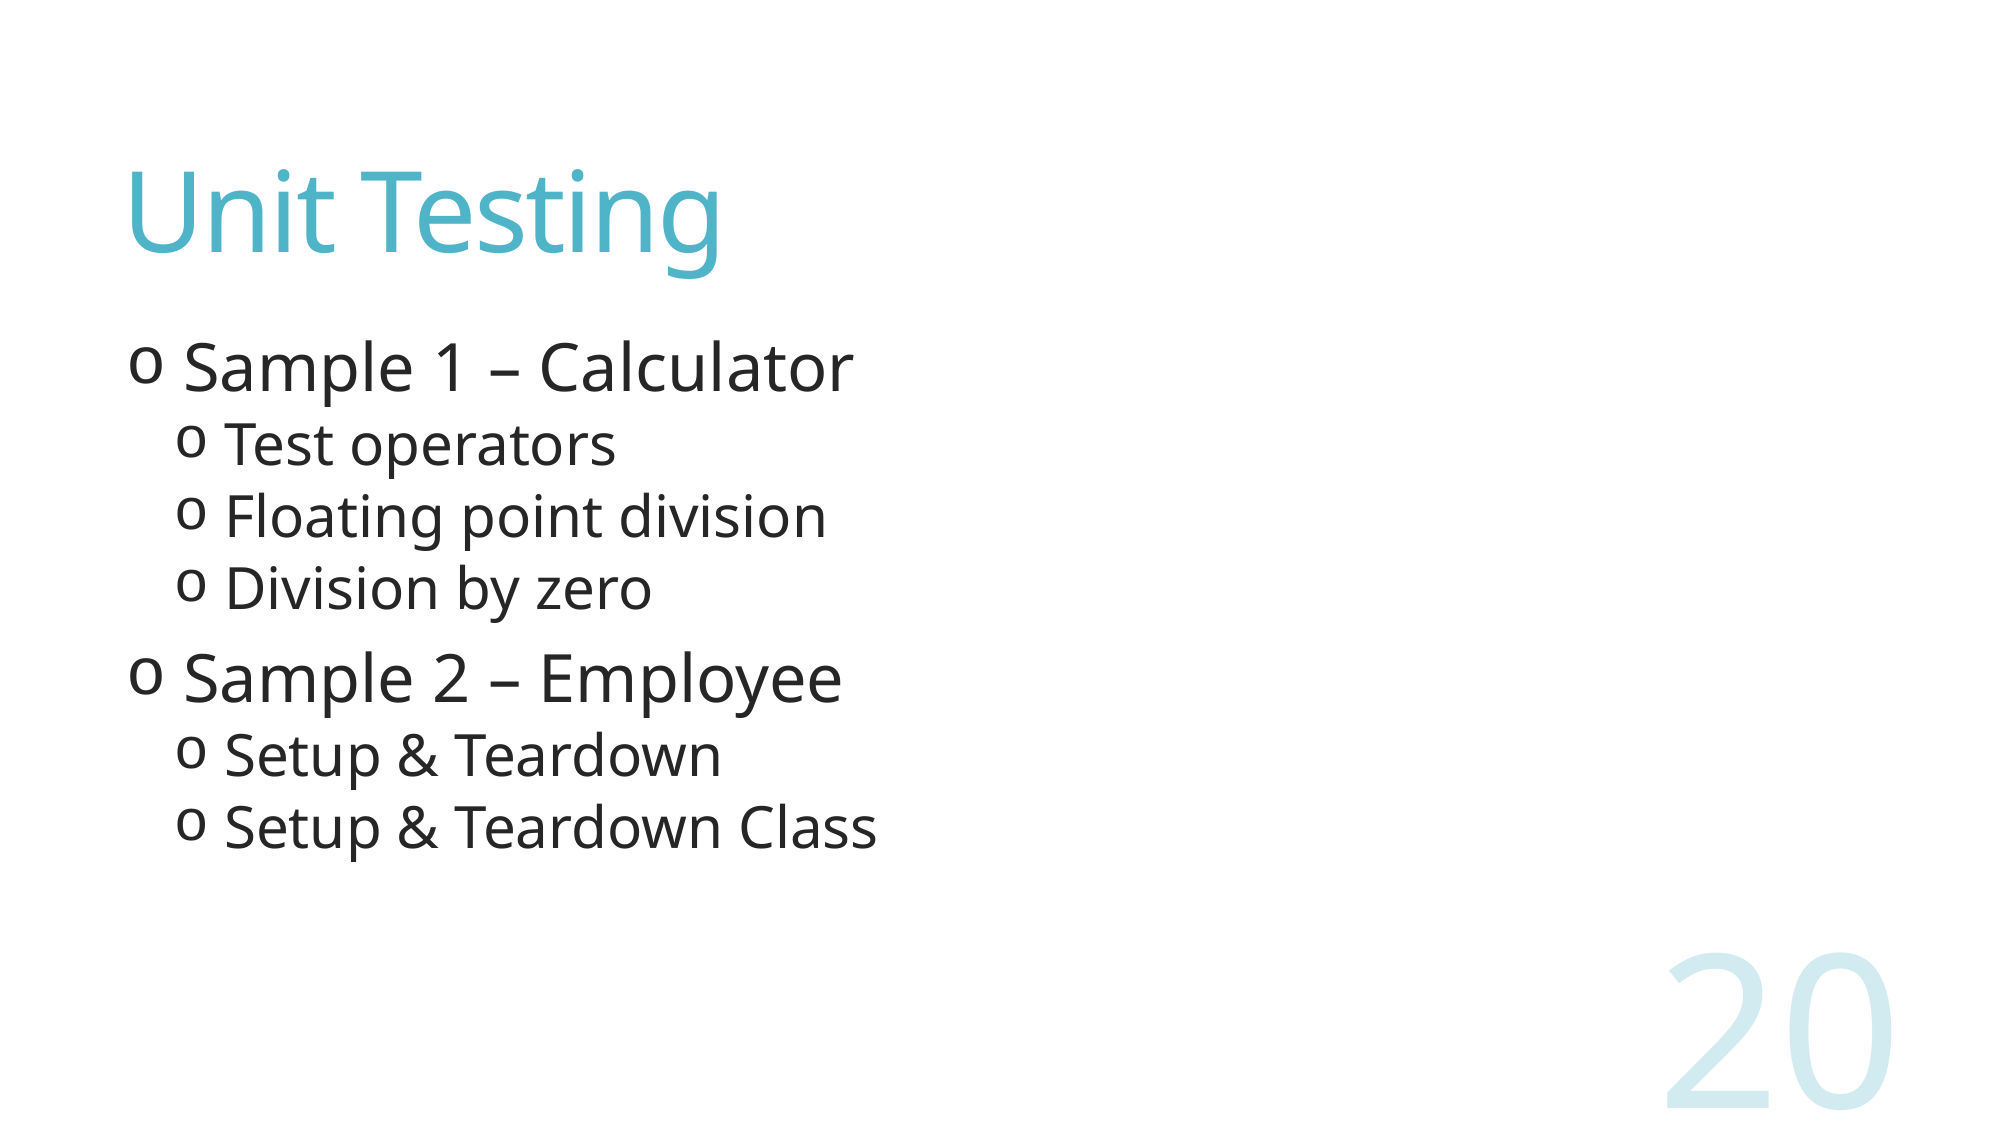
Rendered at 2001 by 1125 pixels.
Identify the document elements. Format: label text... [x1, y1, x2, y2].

title Unit Testing [107, 81, 1875, 354]
list Sample 1 – Calculator Test operators Floating point division Division by zero Sample 2 – Employee Setup & Teardown Setup & Teardown Class [111, 329, 1876, 1076]
slide_number 20 [1437, 963, 1918, 1125]
